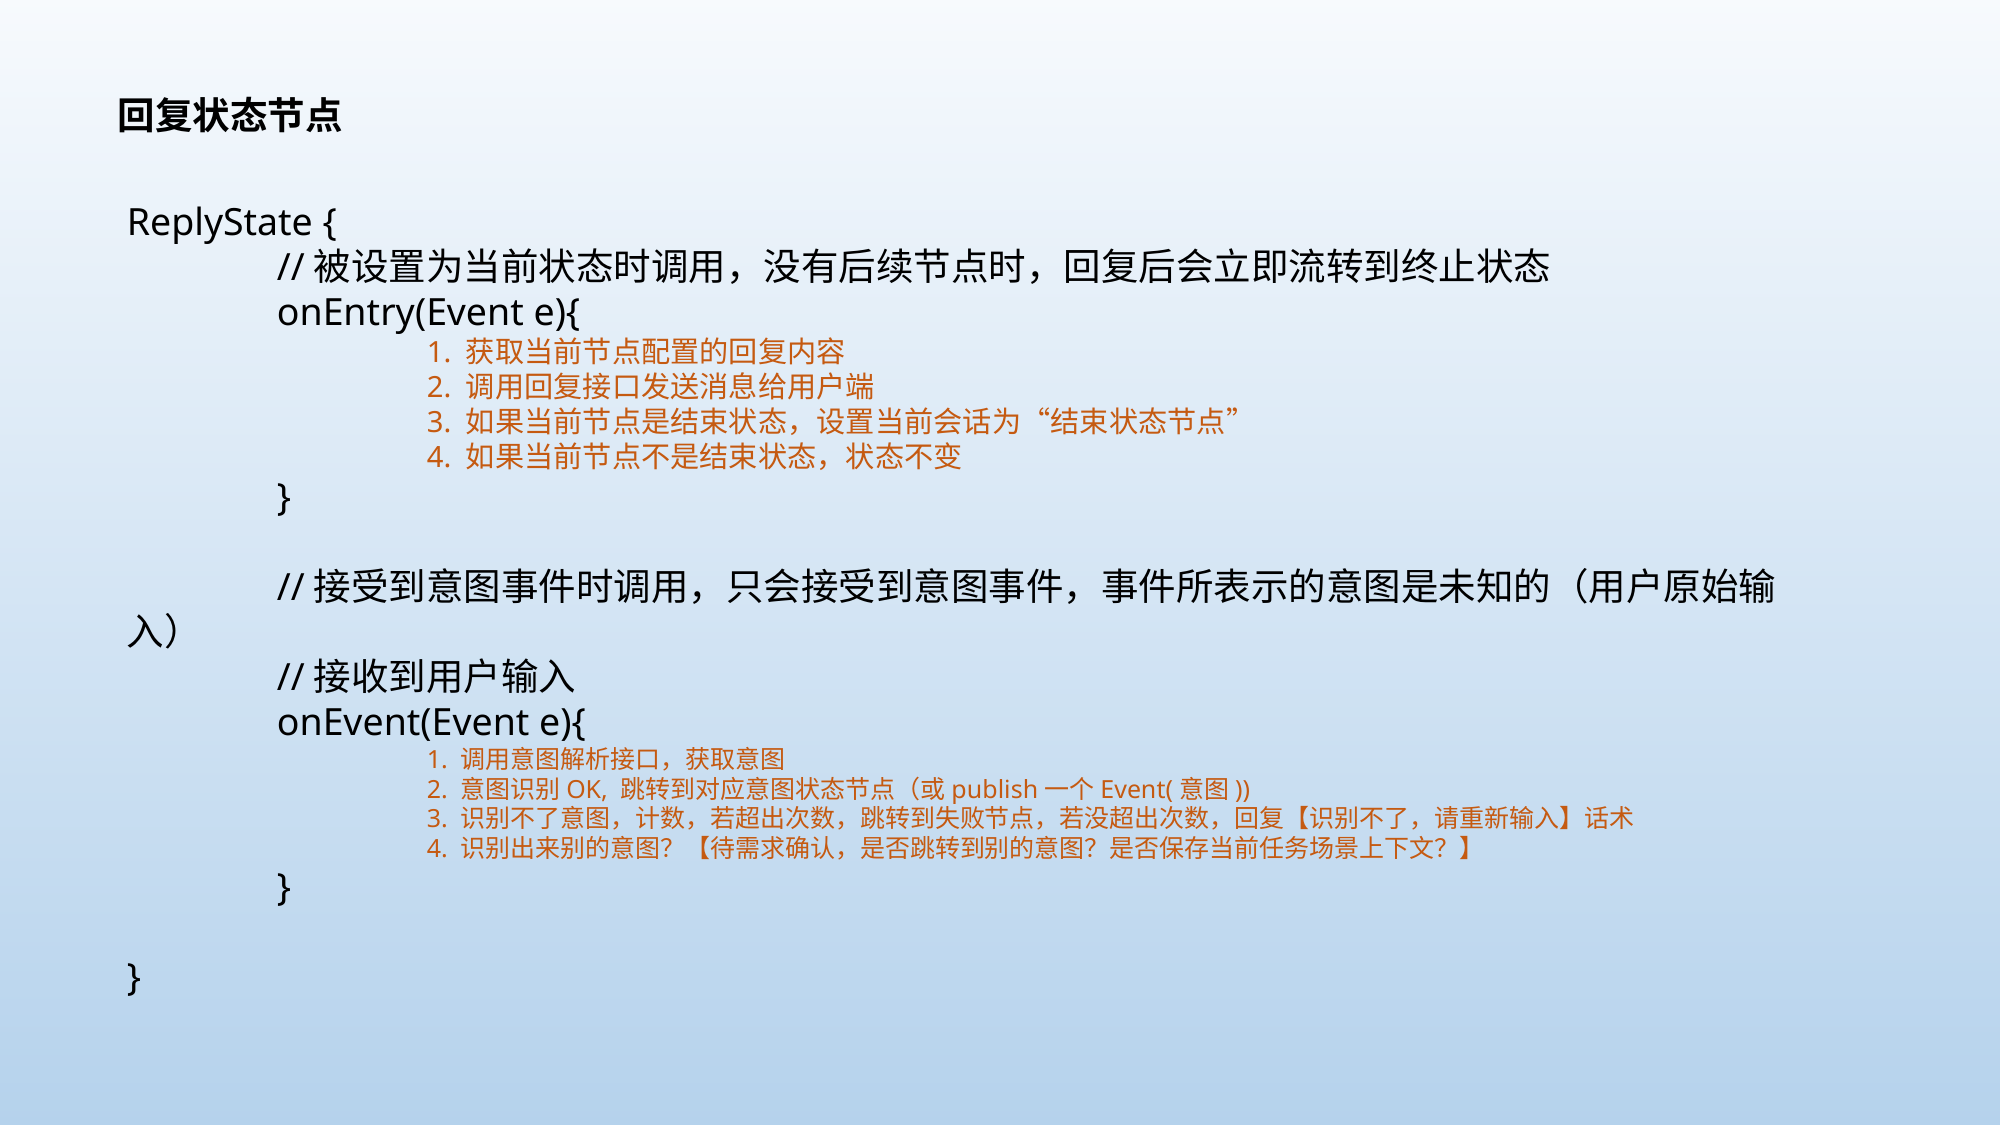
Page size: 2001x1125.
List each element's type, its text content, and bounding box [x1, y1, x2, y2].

text_box 回复状态节点 [103, 84, 358, 145]
text_box ReplyState { //被设置为当前状态时调用，没有后续节点时，回复后会立即流转到终止状态 onEntry(Event e){ 1. 获取当前节点配置的回复内容 2. 调用回复接口发送消息给用户端 3. 如果当前节点是结束状态，设置当前会话为“结束状态节点” 4. 如果当前节点不是结束状态，状态不变 } //接受到意图事件时调用，只会接受到意图事件，事件所表示的意图是未知的（用户原始输入） //接收到用户输入 onEvent(Event e){ 1. 调用意图解析接口，获取意图 2. 意图识别OK, 跳转到对应意图状态节点（或publish一个Event(意图)) 3. 识别不了意图，计数，若超出次数，跳转到失败节点，若没超出次数，回复【识别不了，请重新输入】话术 4. 识别出来别的意图？【待需求确认，是否跳转到别的意图？是否保存当前任务场景上下文？】 } } [112, 190, 1836, 1006]
